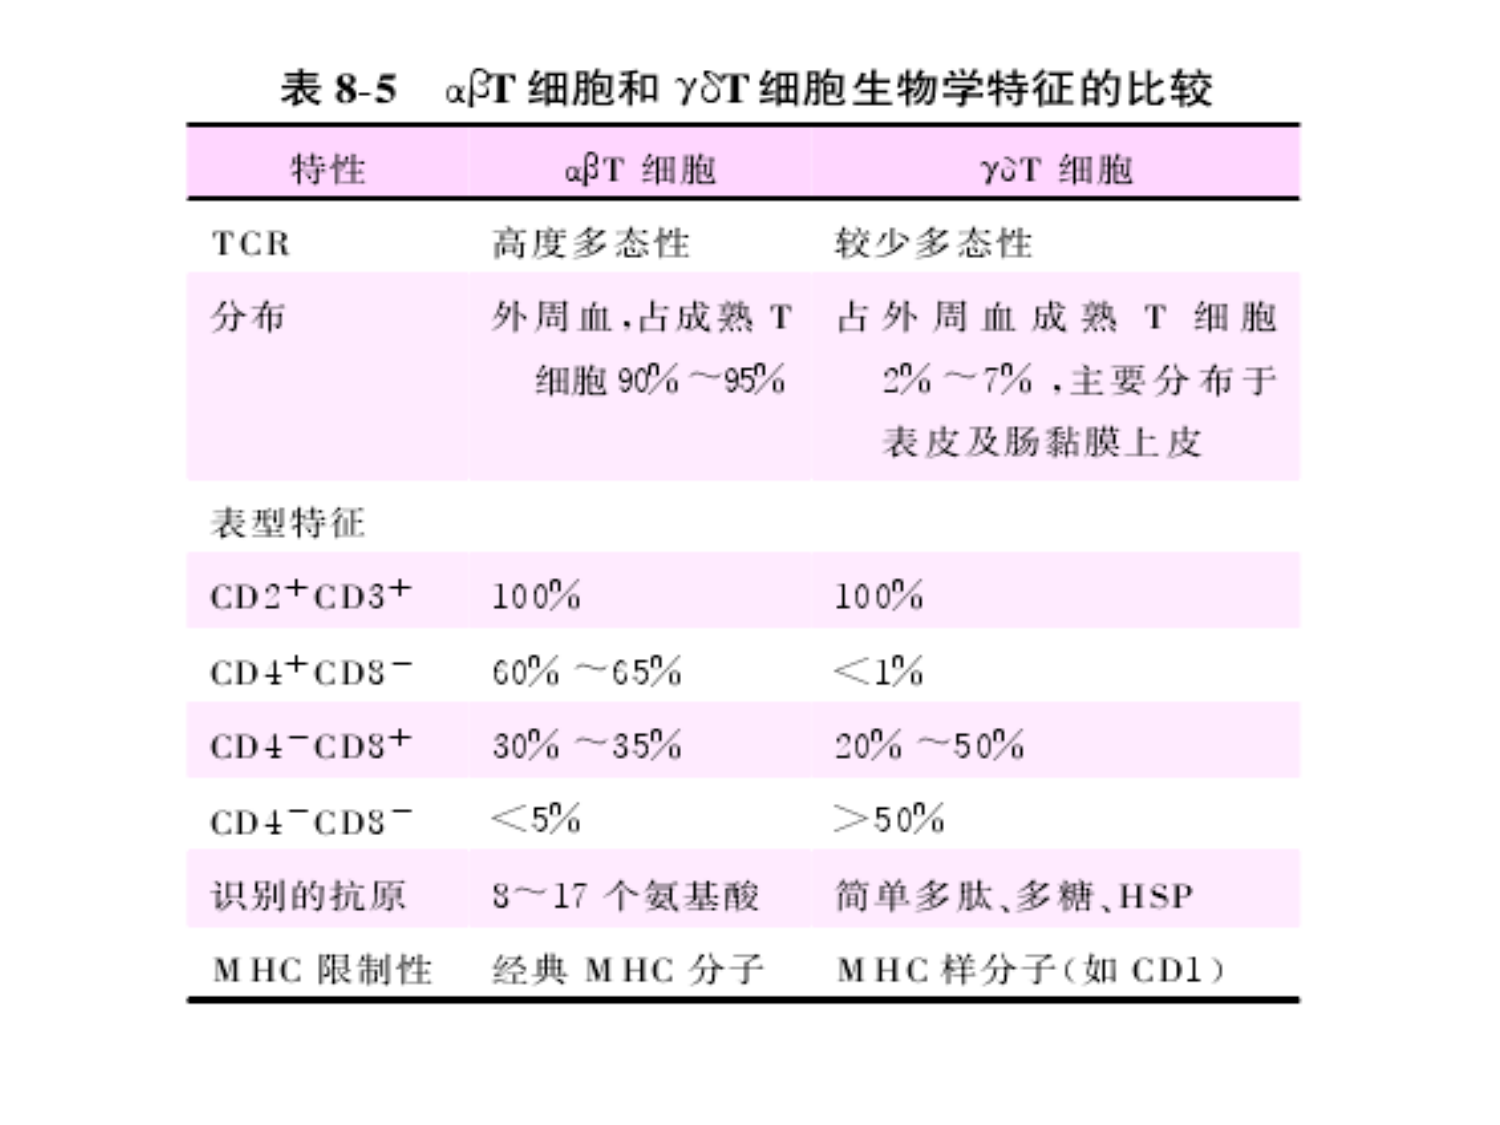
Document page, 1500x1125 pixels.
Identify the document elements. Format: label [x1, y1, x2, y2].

picture [170, 42, 1329, 1024]
